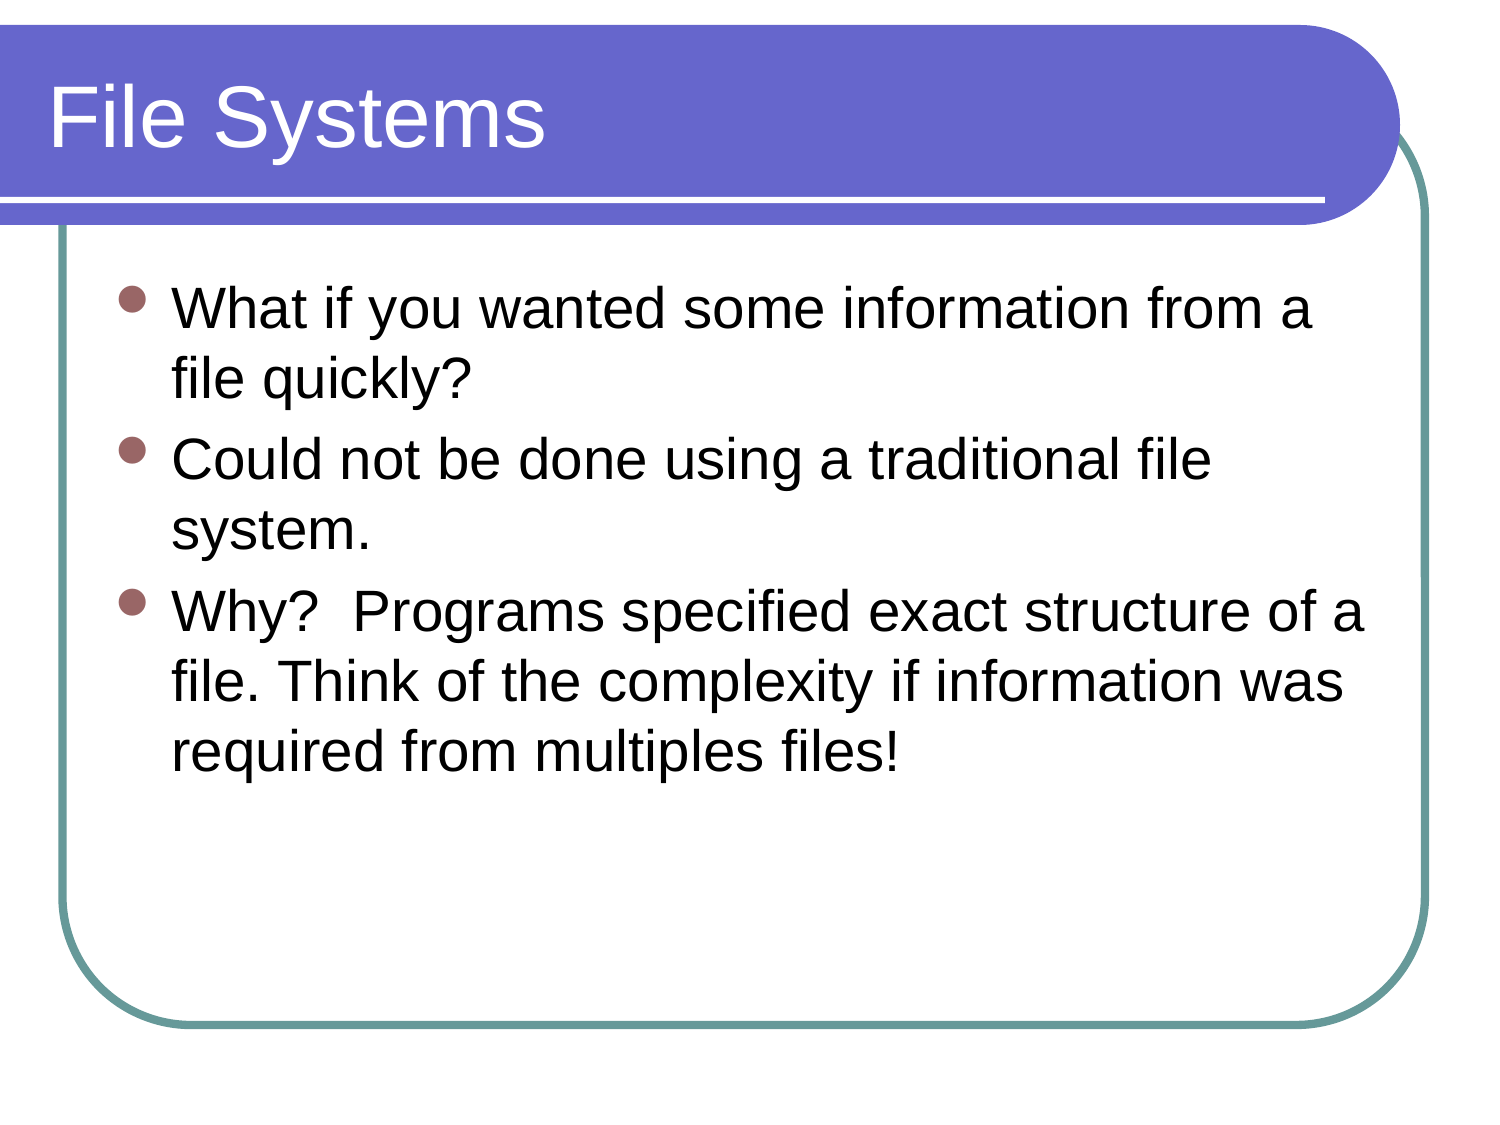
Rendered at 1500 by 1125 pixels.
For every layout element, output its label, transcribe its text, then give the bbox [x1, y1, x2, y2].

list What if you wanted some information from a file quickly? Could not be done using a traditional file system. Why? Programs specified exact structure of a file. Think of the complexity if information was required from multiples files! [99, 262, 1400, 988]
title File Systems [32, 37, 1347, 188]
